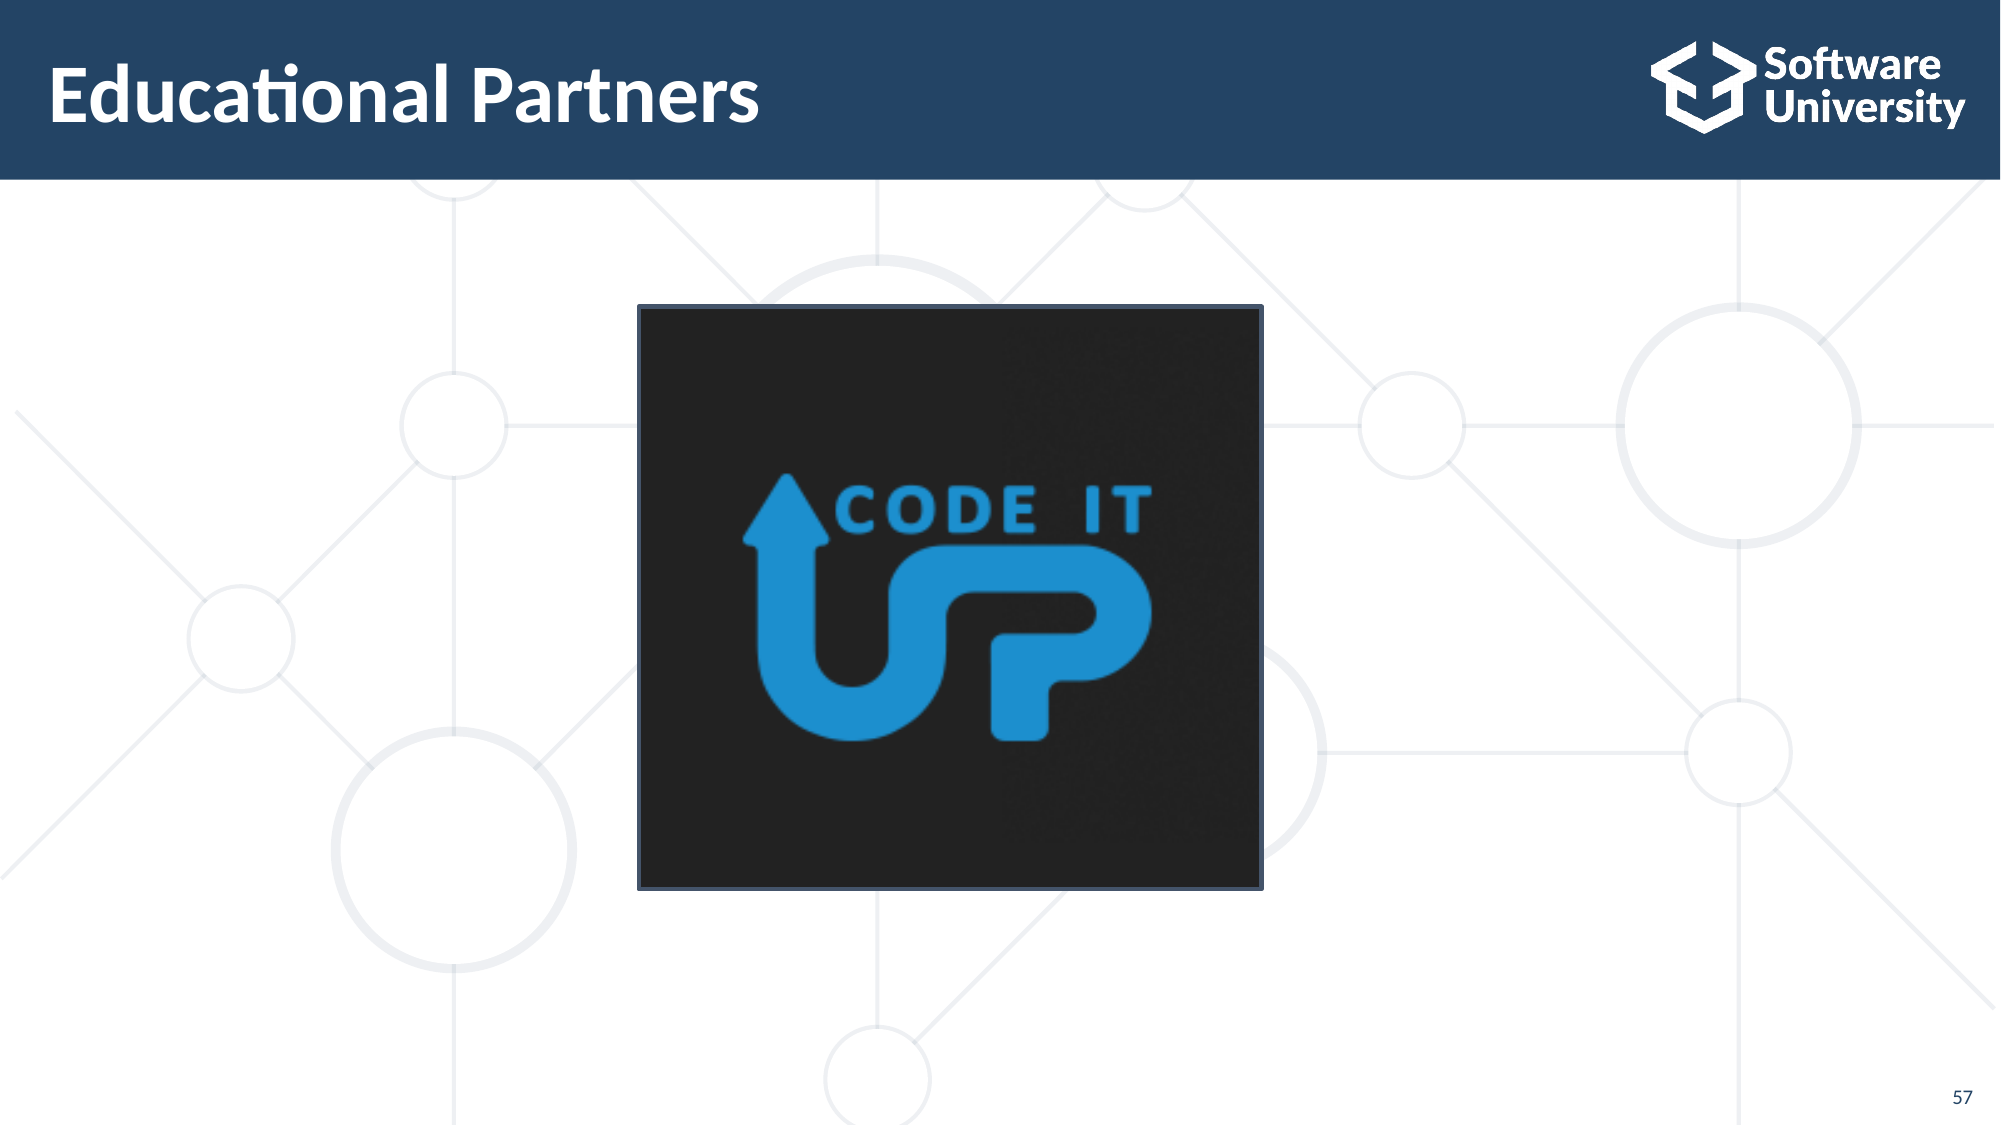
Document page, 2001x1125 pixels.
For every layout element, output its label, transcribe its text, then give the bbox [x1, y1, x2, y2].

picture [640, 308, 1260, 887]
slide_number 57 [1927, 1067, 1989, 1117]
picture [1651, 41, 1966, 134]
title Educational Partners [31, 16, 1625, 162]
